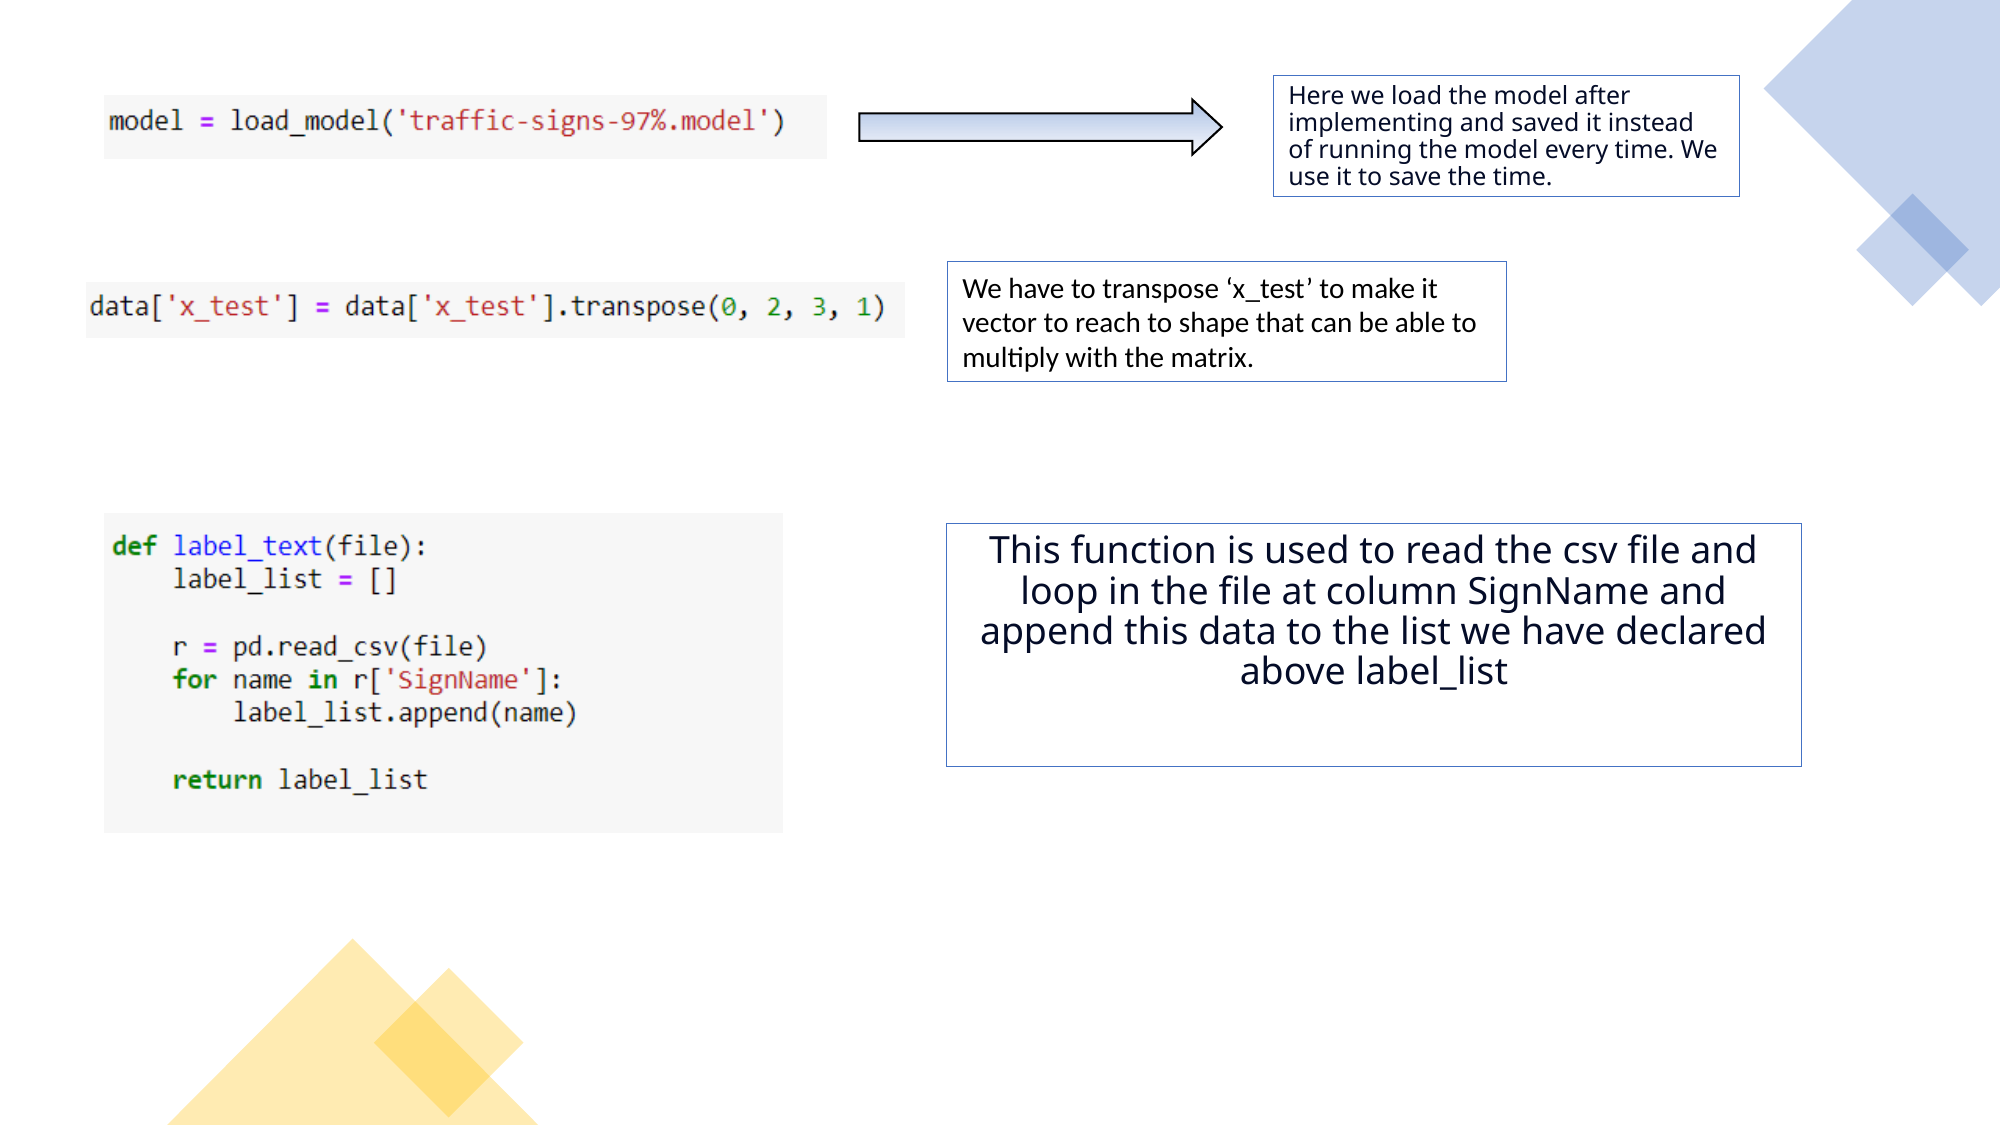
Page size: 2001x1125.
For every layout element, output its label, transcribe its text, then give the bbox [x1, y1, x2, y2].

text_box This function is used to read the csv file and loop in the file at column SignName and append this data to the list we have declared above label_list [946, 523, 1802, 767]
picture [104, 95, 827, 159]
text_box [165, 936, 540, 1125]
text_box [1800, 0, 2000, 290]
picture [104, 513, 783, 833]
text_box [858, 97, 1224, 157]
text_box Here we load the model after implementing and saved it instead of running the model every time. We use it to save the time. [1273, 75, 1740, 197]
text_box We have to transpose ‘x_test’ to make it vector to reach to shape that can be able to multiply with the matrix. [947, 261, 1507, 382]
picture [86, 282, 905, 338]
text_box [416, 966, 525, 1076]
